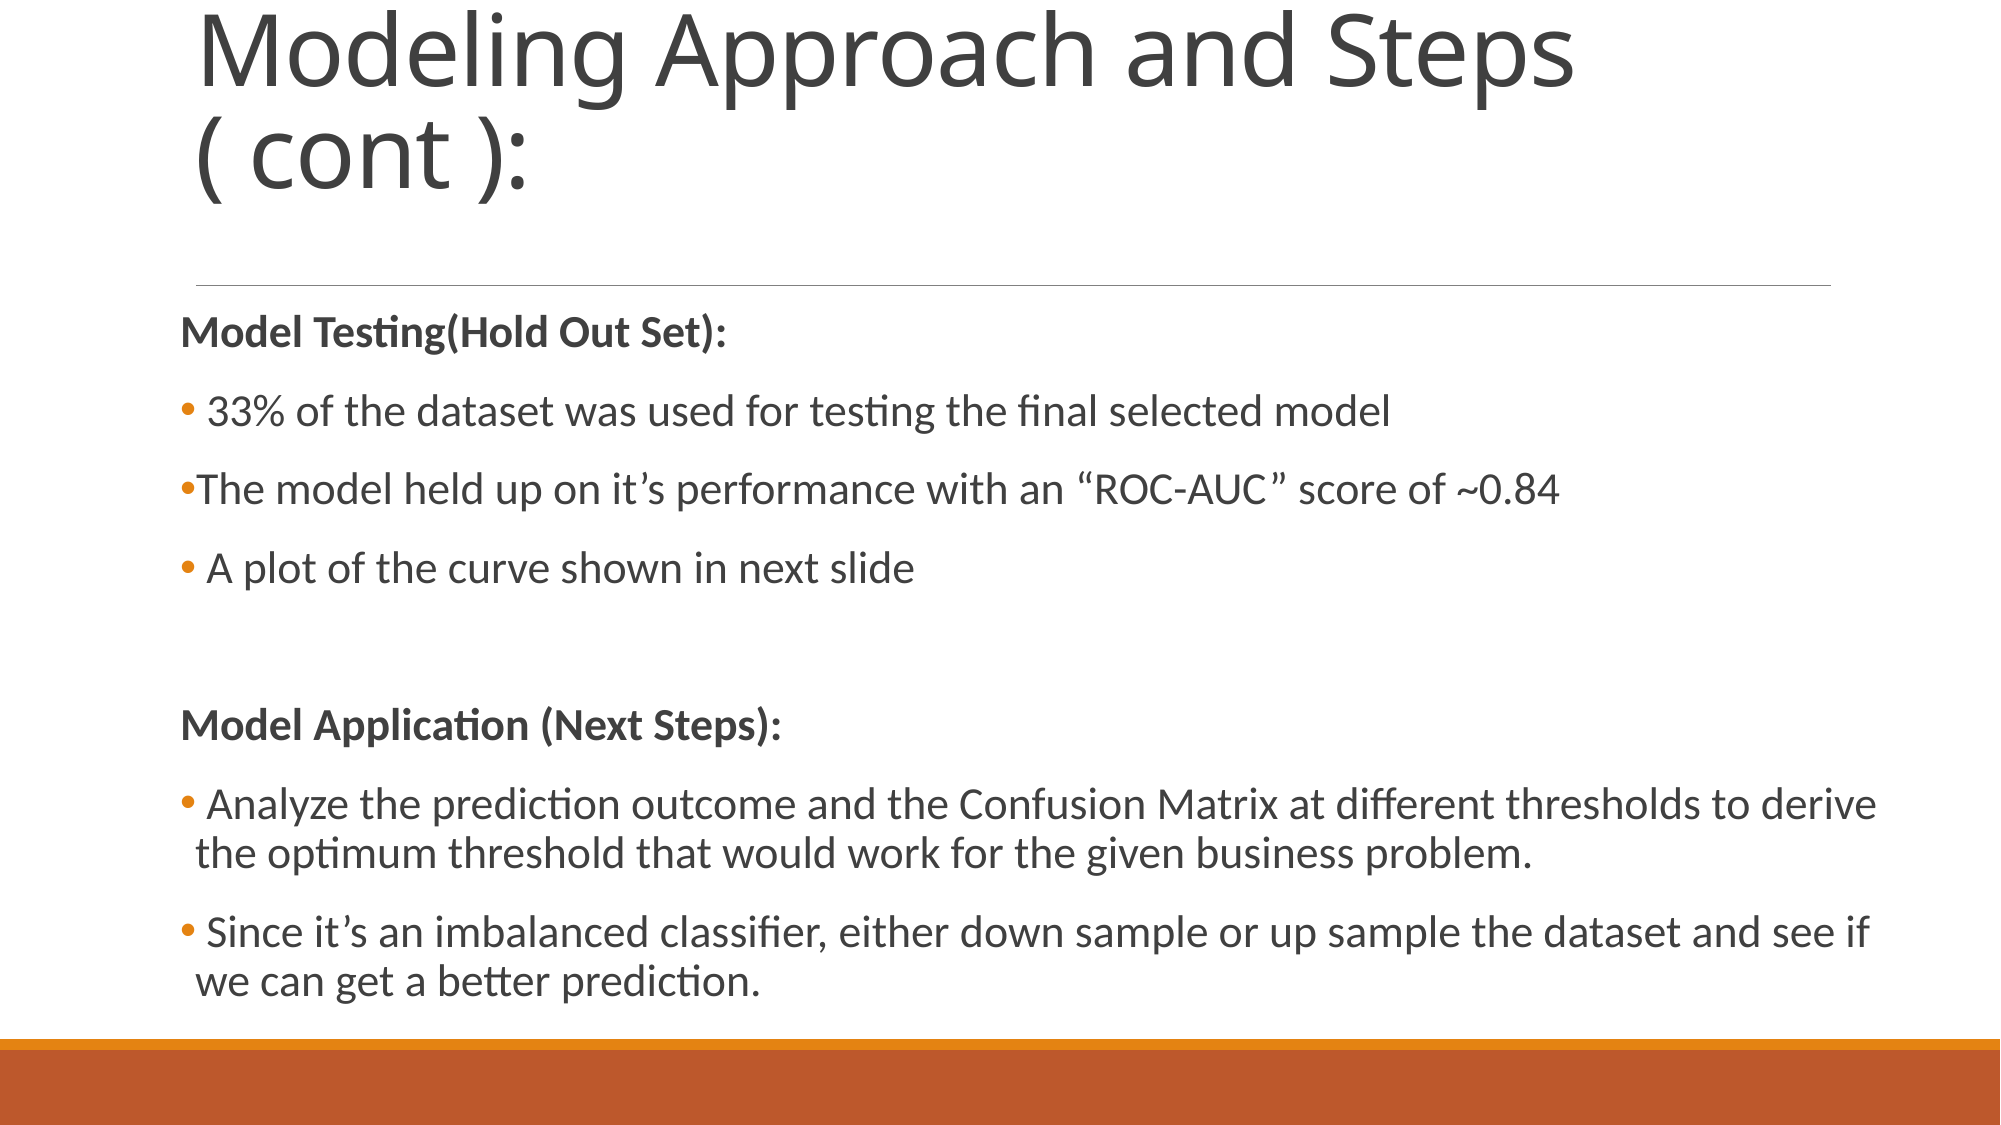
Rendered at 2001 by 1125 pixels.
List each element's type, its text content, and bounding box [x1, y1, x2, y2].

list Model Testing(Hold Out Set): 33% of the dataset was used for testing the final selected model The model held up on it’s performance with an “ROC-AUC” score of ~0.84 A plot of the curve shown in next slide Model Application (Next Steps): Analyze the prediction outcome and the Confusion Matrix at different thresholds to derive the optimum threshold that would work for the given business problem. Since it’s an imbalanced classifier, either down sample or up sample the dataset and see if we can get a better prediction. [180, 300, 1884, 1035]
title Modeling Approach and Steps ( cont ): [180, 47, 1830, 217]
